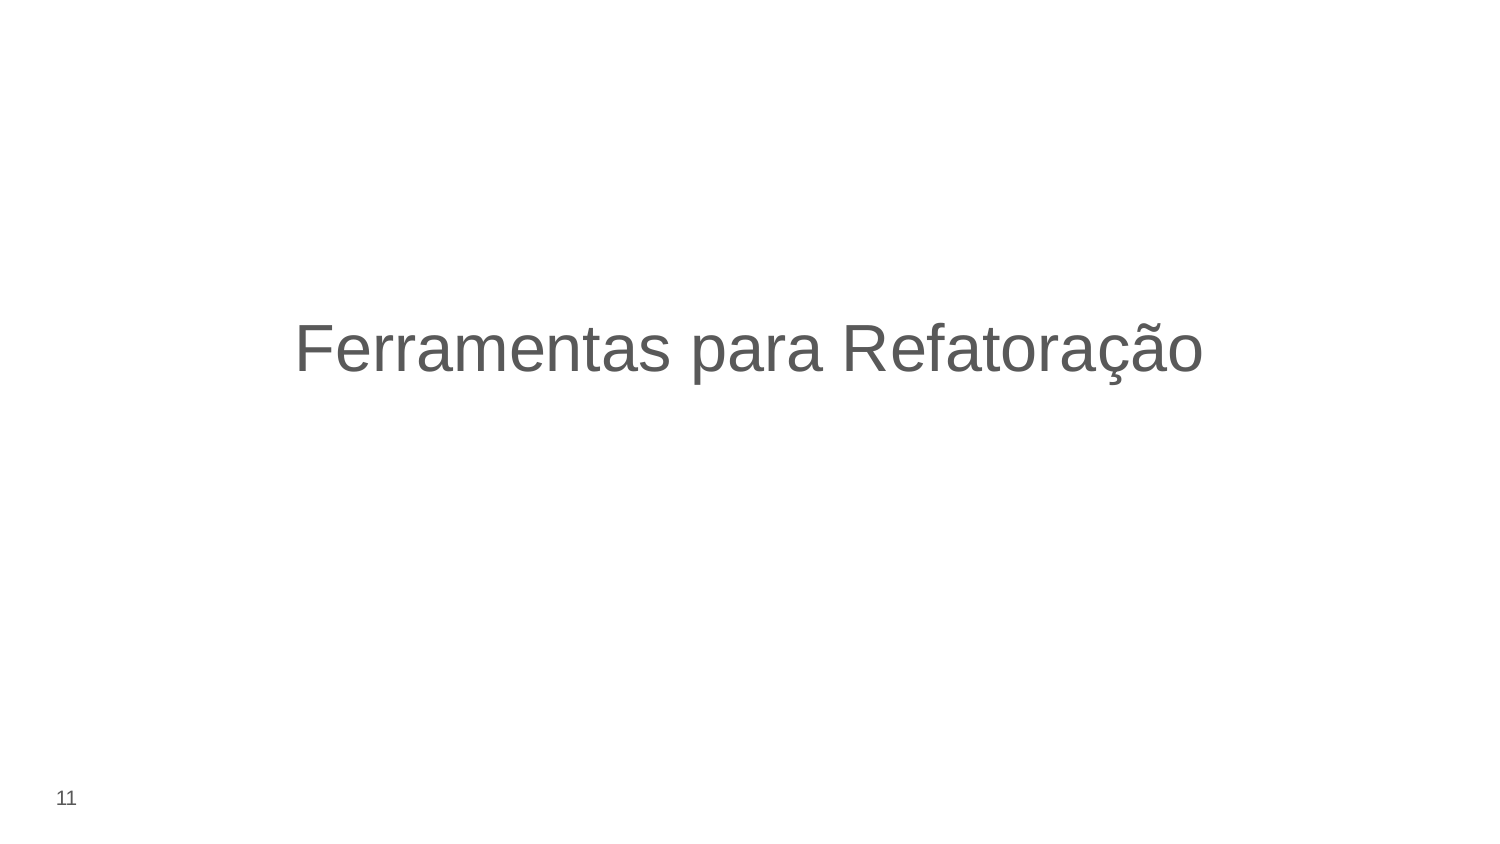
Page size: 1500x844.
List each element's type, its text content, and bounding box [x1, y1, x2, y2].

title Ferramentas para Refatoração [51, 277, 1449, 416]
text_box ‹#› [2, 764, 93, 830]
